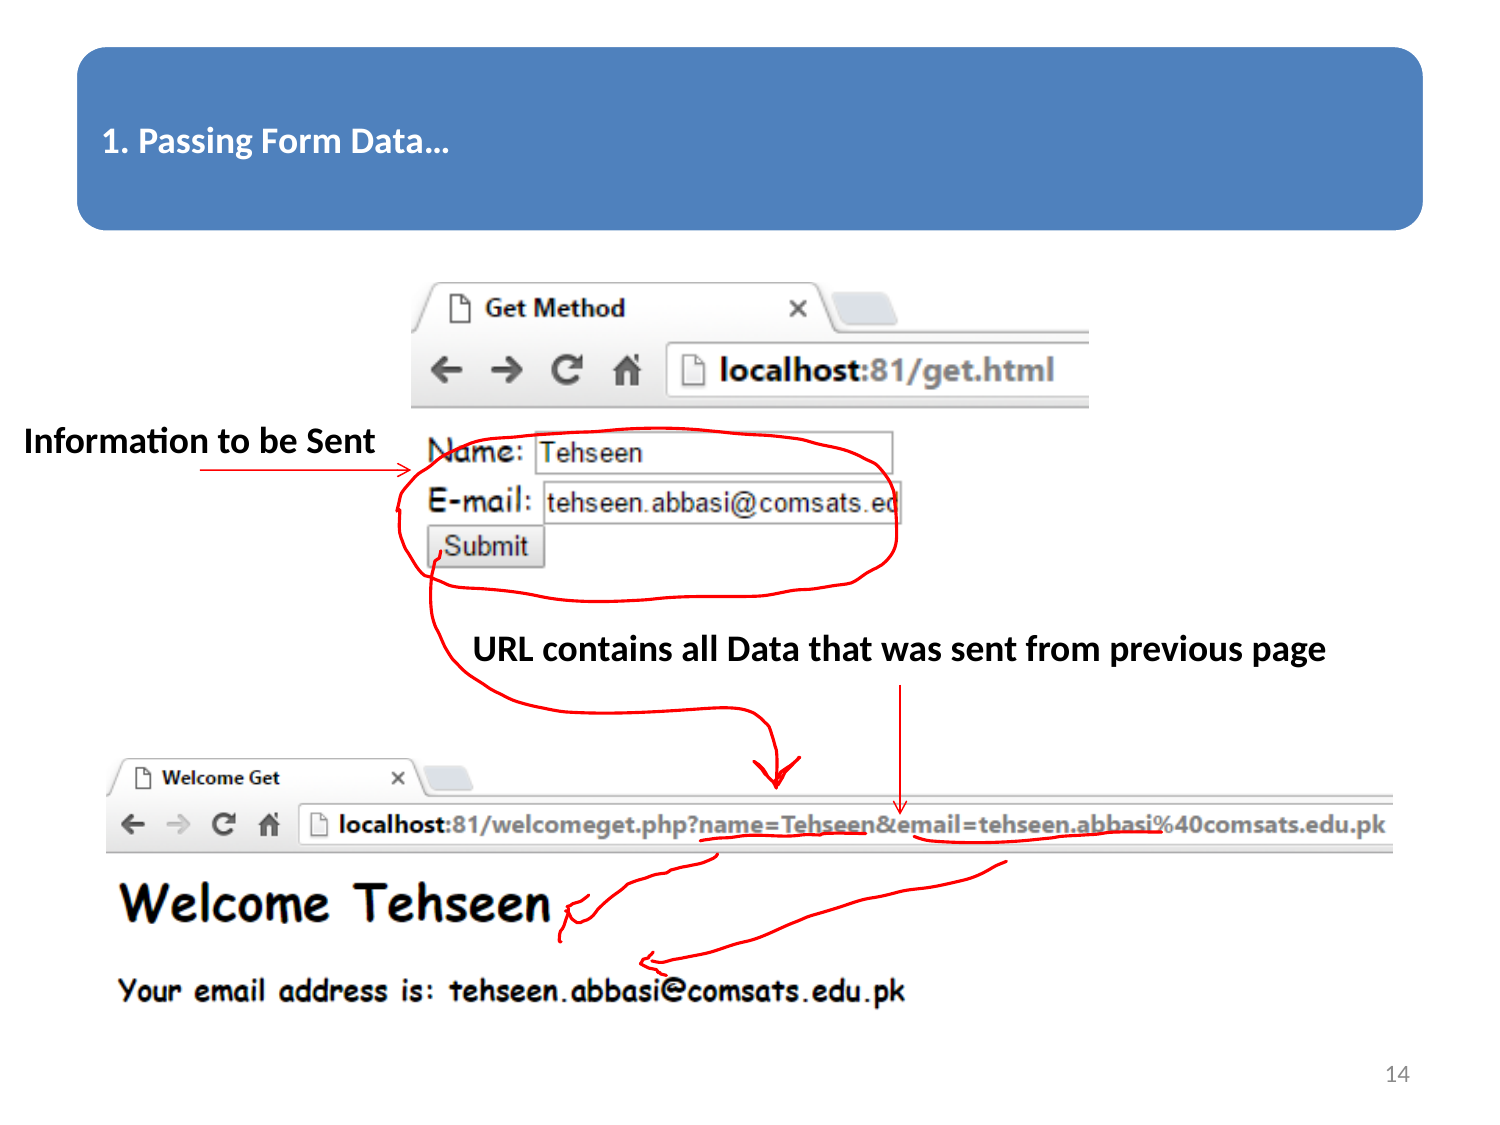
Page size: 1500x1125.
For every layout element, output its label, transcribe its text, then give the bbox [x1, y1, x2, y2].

picture [410, 282, 1089, 658]
text_box URL contains all Data that was sent from previous page [464, 617, 1369, 677]
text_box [74, 44, 1426, 233]
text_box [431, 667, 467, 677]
picture [410, 561, 449, 658]
picture [410, 430, 895, 599]
text_box Information to be Sent [0, 409, 400, 469]
slide_number 14 [1074, 1042, 1425, 1103]
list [106, 757, 1394, 1043]
